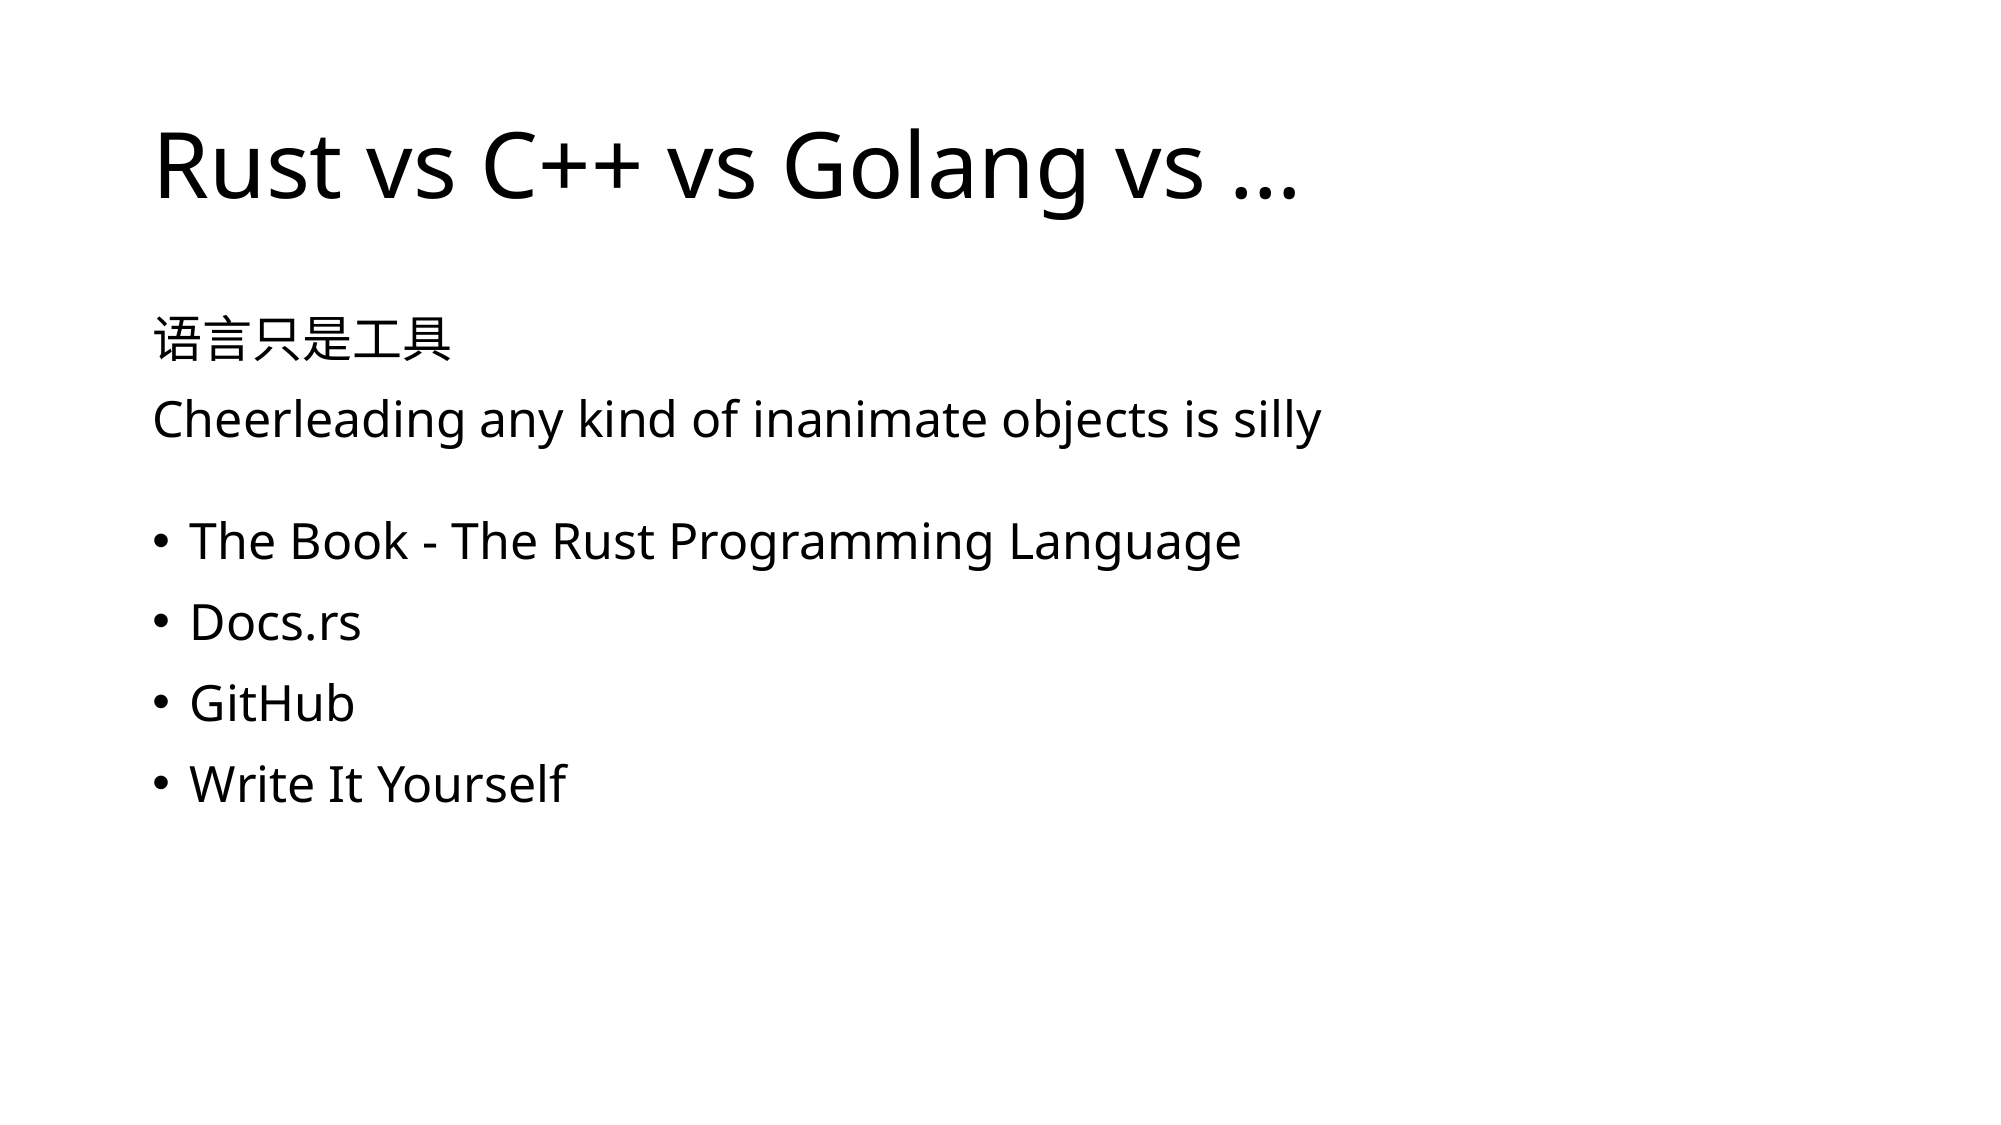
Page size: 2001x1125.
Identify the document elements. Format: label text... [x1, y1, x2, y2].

title Rust vs C++ vs Golang vs … [137, 59, 1863, 278]
text_box The Book - The Rust Programming Language Docs.rs GitHub Write It Yourself [137, 502, 1863, 1066]
list 语言只是工具 Cheerleading any kind of inanimate objects is silly [137, 299, 1863, 481]
